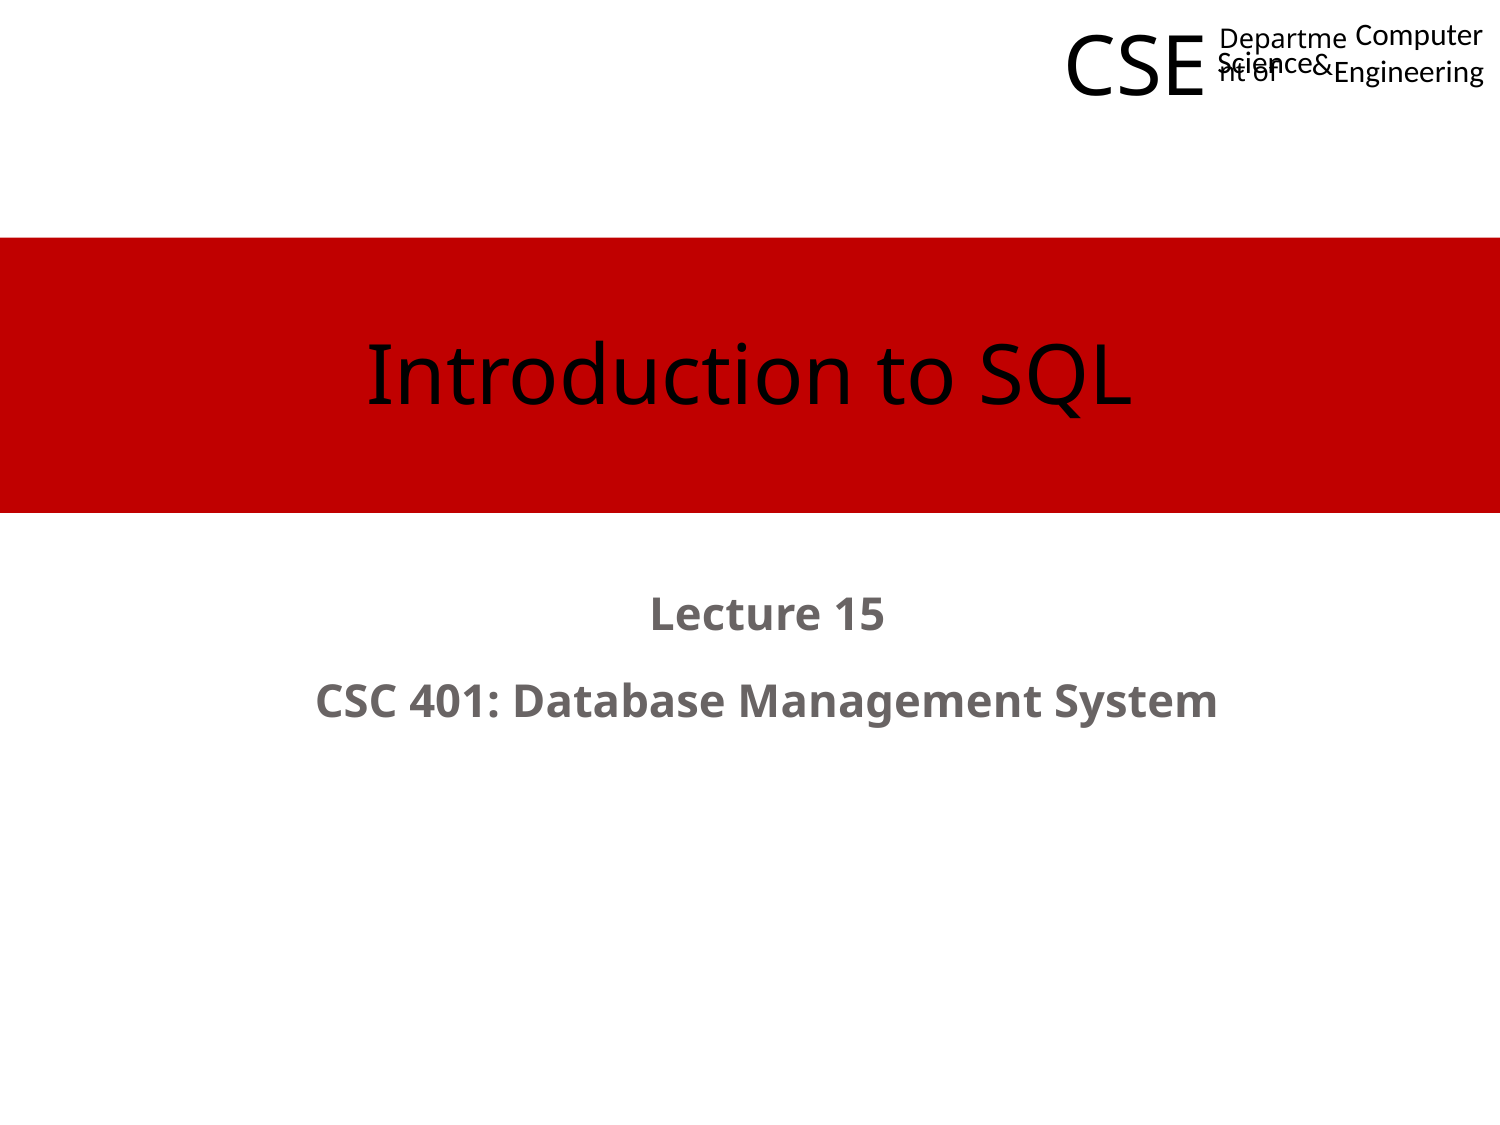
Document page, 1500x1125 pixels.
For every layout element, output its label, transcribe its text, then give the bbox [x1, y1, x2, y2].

title Introduction to SQL [0, 237, 1500, 513]
subtitle Lecture 15 CSC 401: Database Management System [237, 549, 1298, 738]
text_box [1063, 12, 1488, 94]
